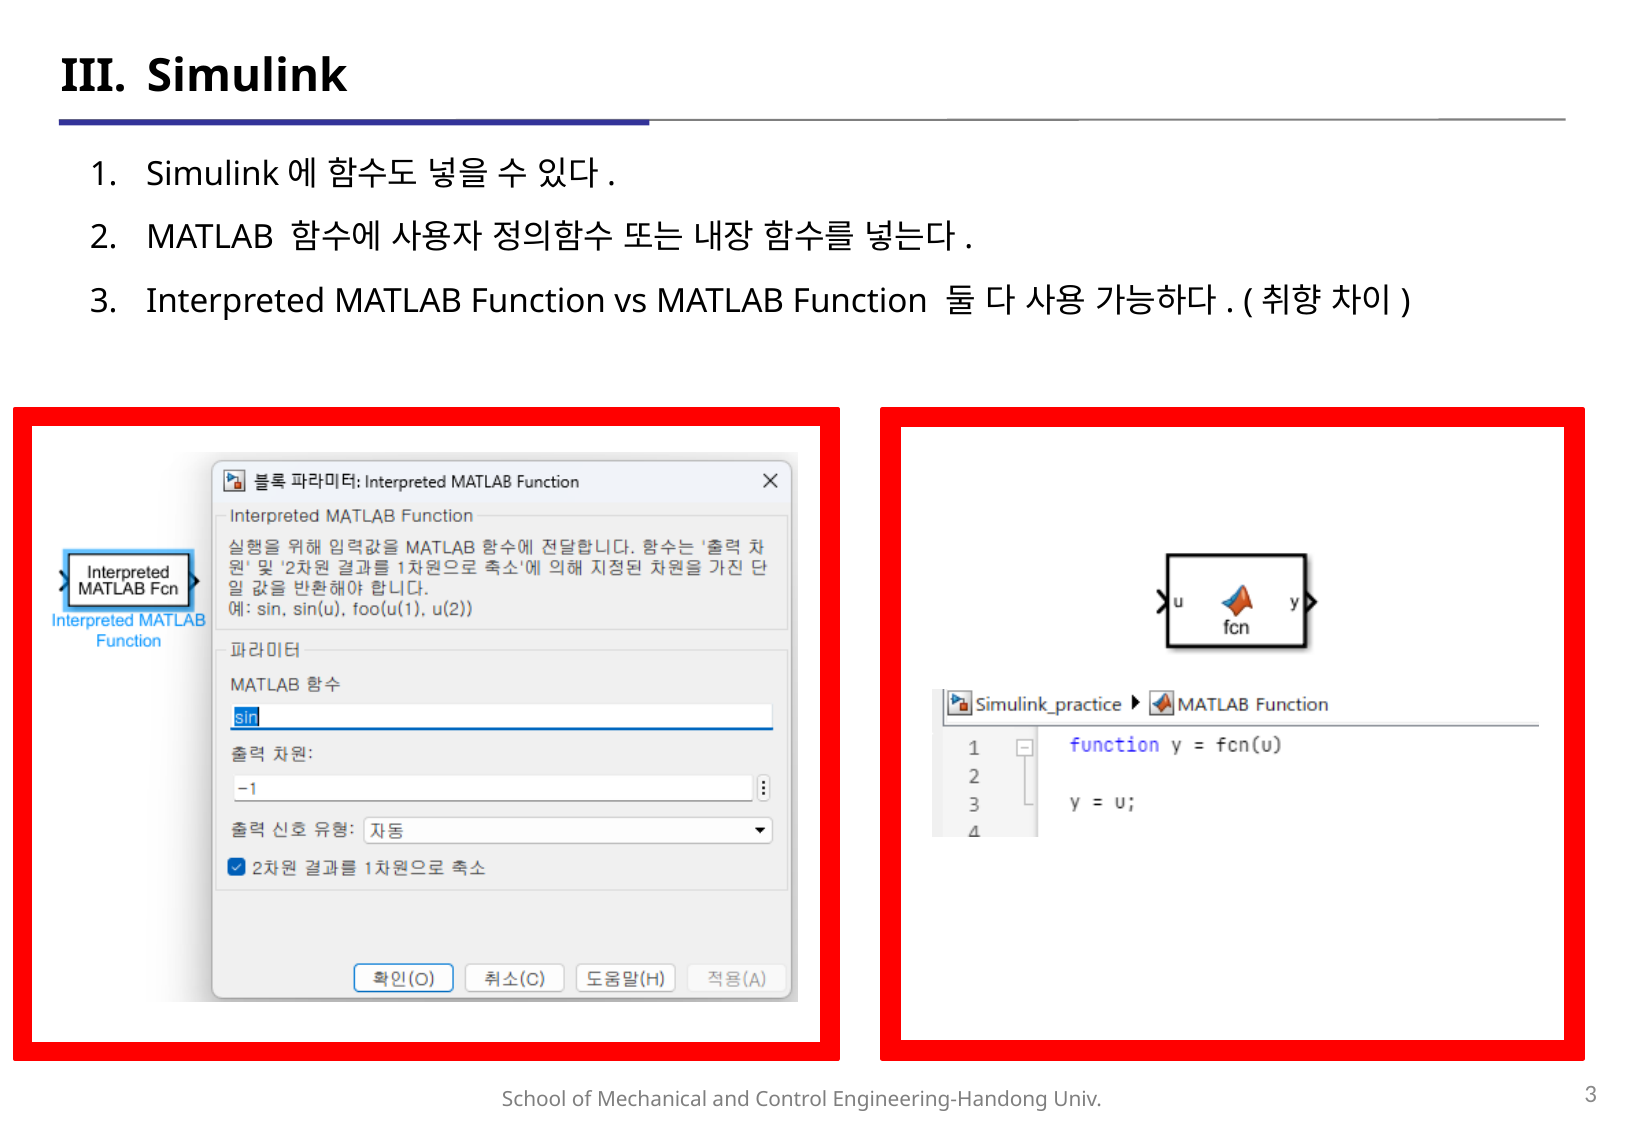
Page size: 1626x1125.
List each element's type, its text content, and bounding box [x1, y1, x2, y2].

title III. Simulink [58, 44, 800, 234]
text_box School of Mechanical and Control Engineering-Handong Univ. [499, 1081, 1126, 1111]
text_box Simulink에 함수도 넣을 수 있다. MATLAB 함수에 사용자 정의함수 또는 내장 함수를 넣는다. Interpreted MATLAB Function vs MATLAB Function 둘 다 사용 가능하다. (취향 차이) [87, 127, 1588, 384]
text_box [882, 408, 1583, 1060]
slide_number 3 [1578, 1077, 1619, 1125]
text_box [14, 408, 838, 1060]
